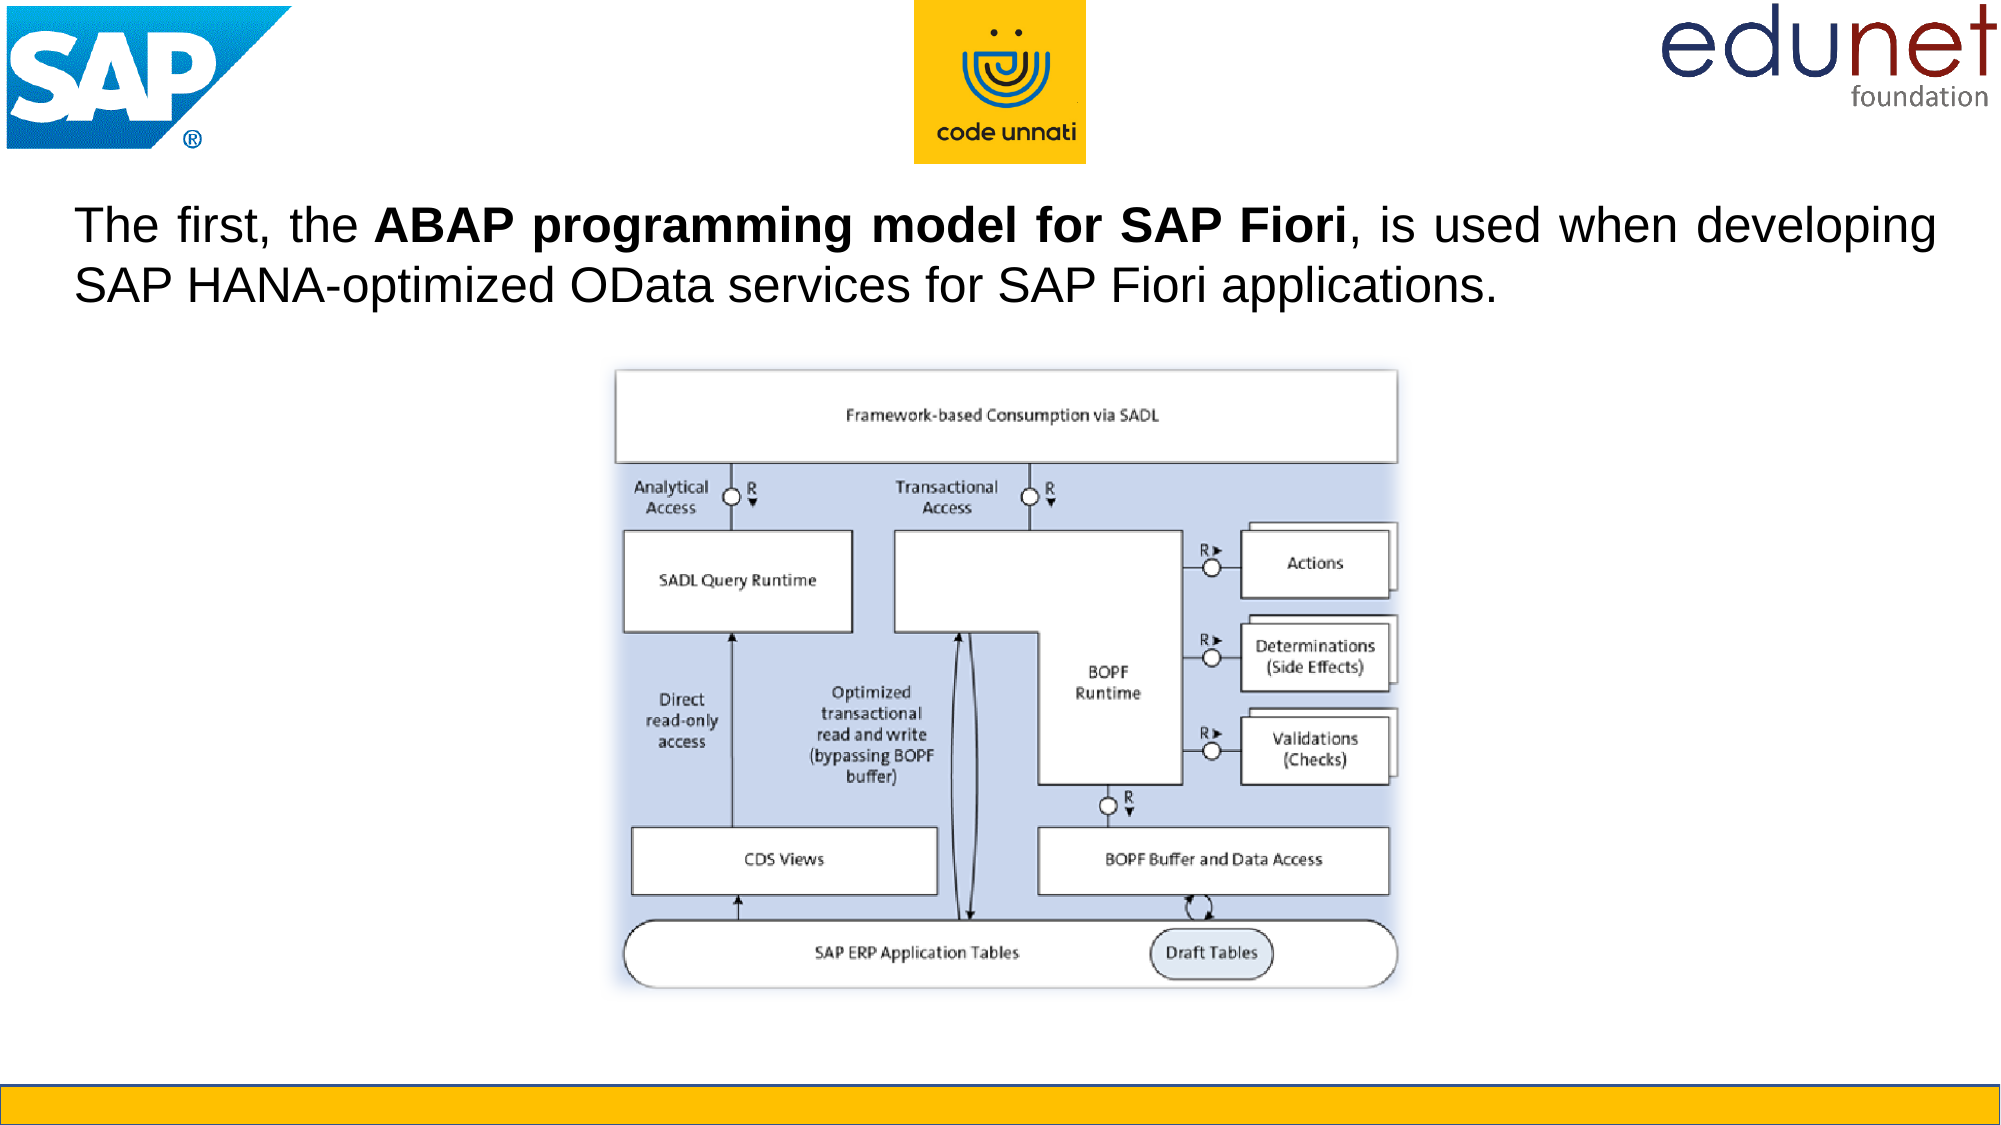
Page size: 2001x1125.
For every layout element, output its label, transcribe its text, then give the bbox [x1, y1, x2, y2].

picture [0, 0, 339, 157]
picture [1654, 0, 2000, 113]
text_box The first, the ABAP programming model for SAP Fiori, is used when developing SAP HANA-optimized OData services for SAP Fiori applications. [58, 184, 1953, 320]
picture [598, 354, 1414, 1003]
picture [914, 0, 1086, 164]
